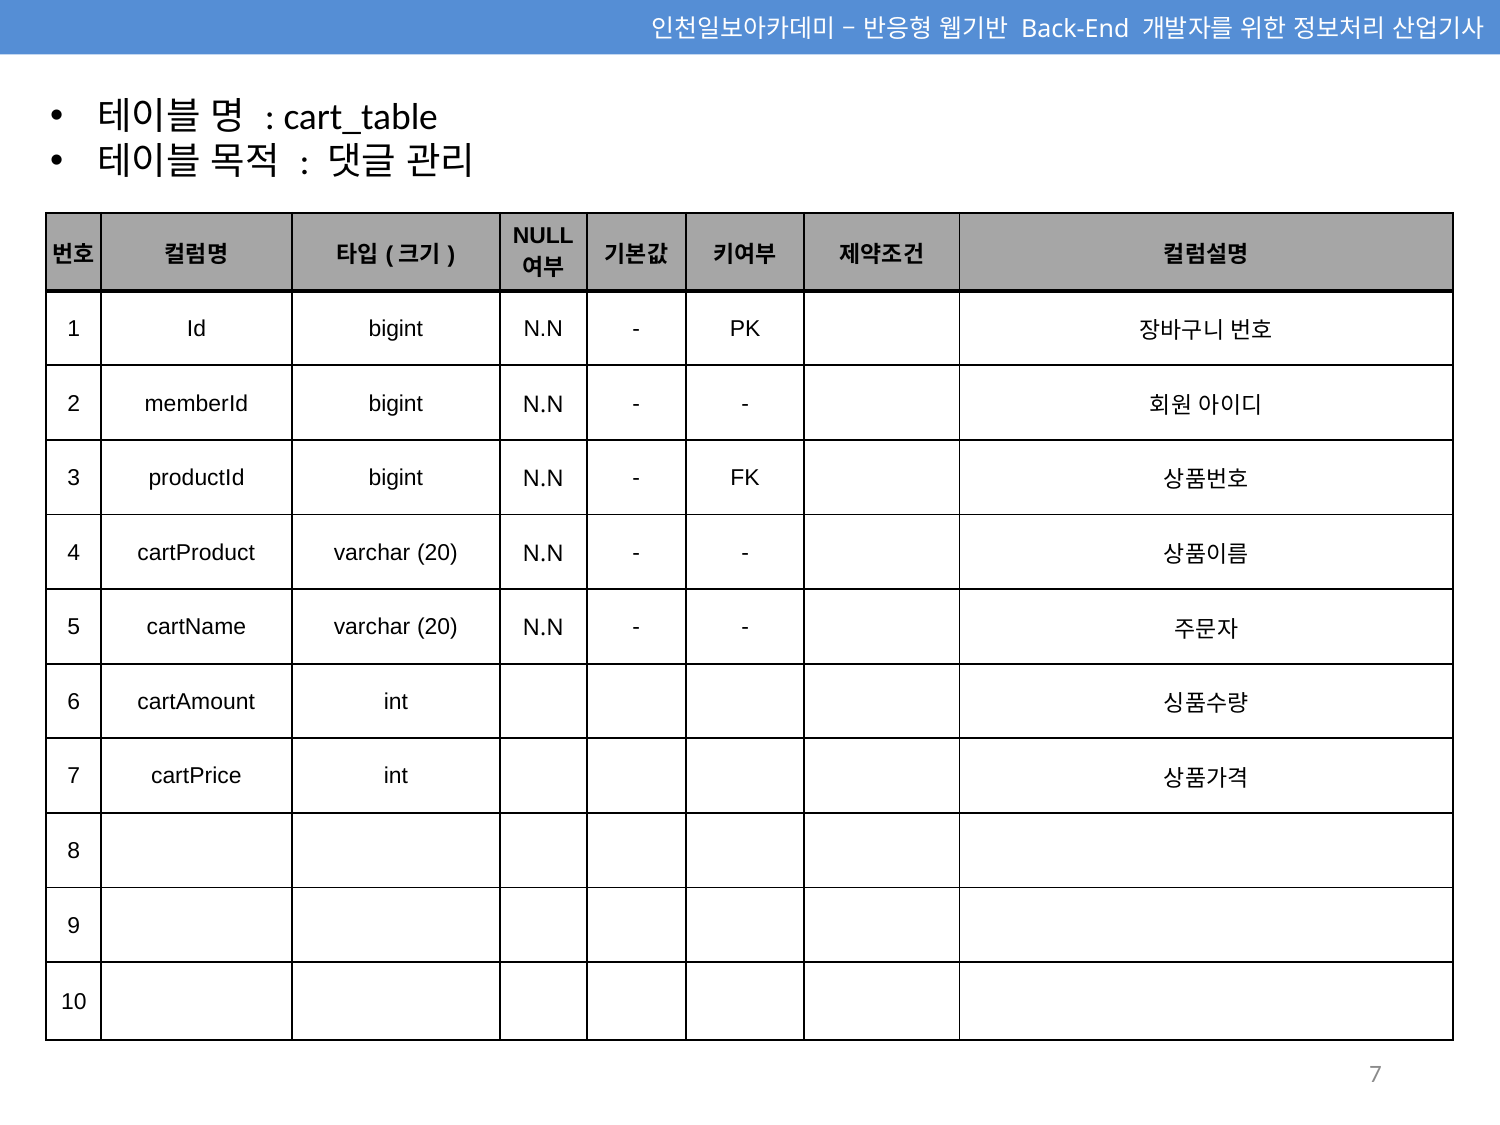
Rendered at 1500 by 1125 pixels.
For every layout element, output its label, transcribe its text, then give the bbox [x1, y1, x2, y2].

table_cell int [293, 739, 499, 812]
table_header NULL 여부 [501, 214, 586, 289]
table_cell [501, 888, 586, 961]
table_cell [588, 963, 685, 1039]
table_cell - [687, 590, 803, 663]
table_cell 9 [47, 888, 100, 961]
table_cell [687, 888, 803, 961]
table_cell [805, 888, 959, 961]
table_cell FK [687, 441, 803, 514]
slide_number 6 [1059, 1042, 1397, 1103]
table_cell [805, 293, 959, 364]
table_cell 상품이름 [960, 515, 1452, 588]
table_cell 상품가격 [960, 739, 1452, 812]
table_cell cartProduct [102, 515, 291, 588]
table_cell [501, 814, 586, 887]
table_header 타입(크기) [293, 214, 499, 289]
table_cell [687, 665, 803, 737]
table_cell 6 [47, 665, 100, 737]
table_cell [588, 888, 685, 961]
table_cell 회원 아이디 [960, 366, 1452, 439]
table_cell [960, 888, 1452, 961]
table_cell cartPrice [102, 739, 291, 812]
table_cell - [588, 366, 685, 439]
table_cell 7 [47, 739, 100, 812]
table_header 키여부 [687, 214, 803, 289]
table_cell [805, 739, 959, 812]
table_cell 싱품수량 [960, 665, 1452, 737]
table_cell - [588, 590, 685, 663]
table_cell [960, 814, 1452, 887]
table_cell [588, 739, 685, 812]
table_cell [293, 888, 499, 961]
table_cell [102, 888, 291, 961]
table_cell N.N [501, 366, 586, 439]
table_cell [501, 665, 586, 737]
table_cell bigint [293, 293, 499, 364]
table_cell memberId [102, 366, 291, 439]
table_cell [588, 665, 685, 737]
table_cell N.N [501, 590, 586, 663]
table_cell 상품번호 [960, 441, 1452, 514]
table_cell [687, 739, 803, 812]
table_header 컬럼설명 [960, 214, 1452, 289]
table_cell bigint [293, 441, 499, 514]
table_cell [588, 814, 685, 887]
table_cell [687, 814, 803, 887]
table_cell 2 [47, 366, 100, 439]
table_header 컬럼명 [102, 214, 291, 289]
table_cell [805, 814, 959, 887]
table_cell cartName [102, 590, 291, 663]
table_cell PK [687, 293, 803, 364]
table_header 번호 [47, 214, 100, 289]
table_cell [805, 963, 959, 1039]
table_cell [805, 366, 959, 439]
table_cell [687, 963, 803, 1039]
table_cell [293, 963, 499, 1039]
table_cell - [588, 515, 685, 588]
table_cell - [588, 293, 685, 364]
table_cell bigint [293, 366, 499, 439]
table_cell 4 [47, 515, 100, 588]
table_cell Id [102, 293, 291, 364]
table_cell [102, 963, 291, 1039]
table_cell [805, 441, 959, 514]
table_cell [501, 739, 586, 812]
table_cell 3 [47, 441, 100, 514]
table_cell N.N [501, 293, 586, 364]
table_cell varchar (20) [293, 515, 499, 588]
table_cell 1 [47, 293, 100, 364]
text_box 테이블 명 : cart_table 테이블 목적 : 댓글 관리 [35, 84, 1460, 190]
table_cell [960, 963, 1452, 1039]
table_cell 5 [47, 590, 100, 663]
table_header 제약조건 [805, 214, 959, 289]
table_header 기본값 [588, 214, 685, 289]
table_cell 장바구니 번호 [960, 293, 1452, 364]
table_cell 주문자 [960, 590, 1452, 663]
table_cell [293, 814, 499, 887]
table_cell varchar (20) [293, 590, 499, 663]
table_cell [102, 814, 291, 887]
table_cell - [687, 515, 803, 588]
table_cell [805, 590, 959, 663]
table_cell - [687, 366, 803, 439]
table_cell 10 [47, 963, 100, 1039]
table_cell productId [102, 441, 291, 514]
table_cell 8 [47, 814, 100, 887]
table_cell int [293, 665, 499, 737]
table_cell - [588, 441, 685, 514]
table_cell cartAmount [102, 665, 291, 737]
table_cell N.N [501, 515, 586, 588]
table_cell [805, 665, 959, 737]
table_cell [501, 963, 586, 1039]
table_cell [805, 515, 959, 588]
table_cell N.N [501, 441, 586, 514]
